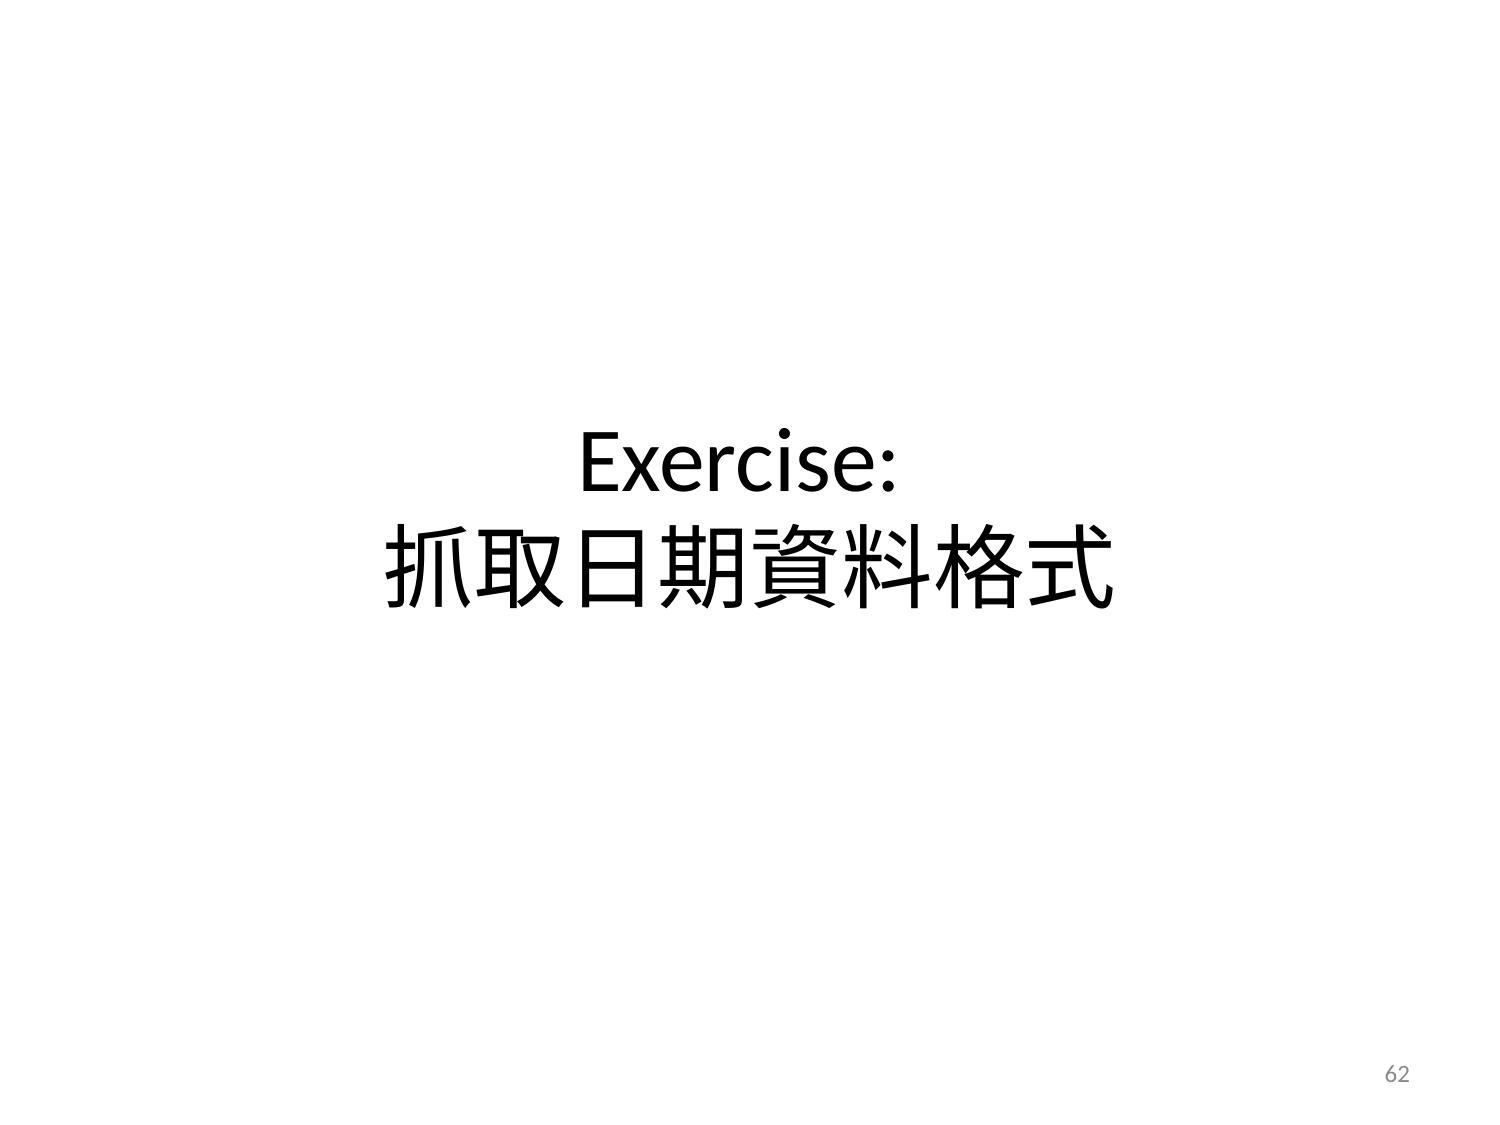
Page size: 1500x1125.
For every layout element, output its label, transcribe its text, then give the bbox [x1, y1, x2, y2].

slide_number 62 [1074, 1042, 1425, 1103]
title Exercise: 抓取日期資料格式 [75, 267, 1425, 752]
